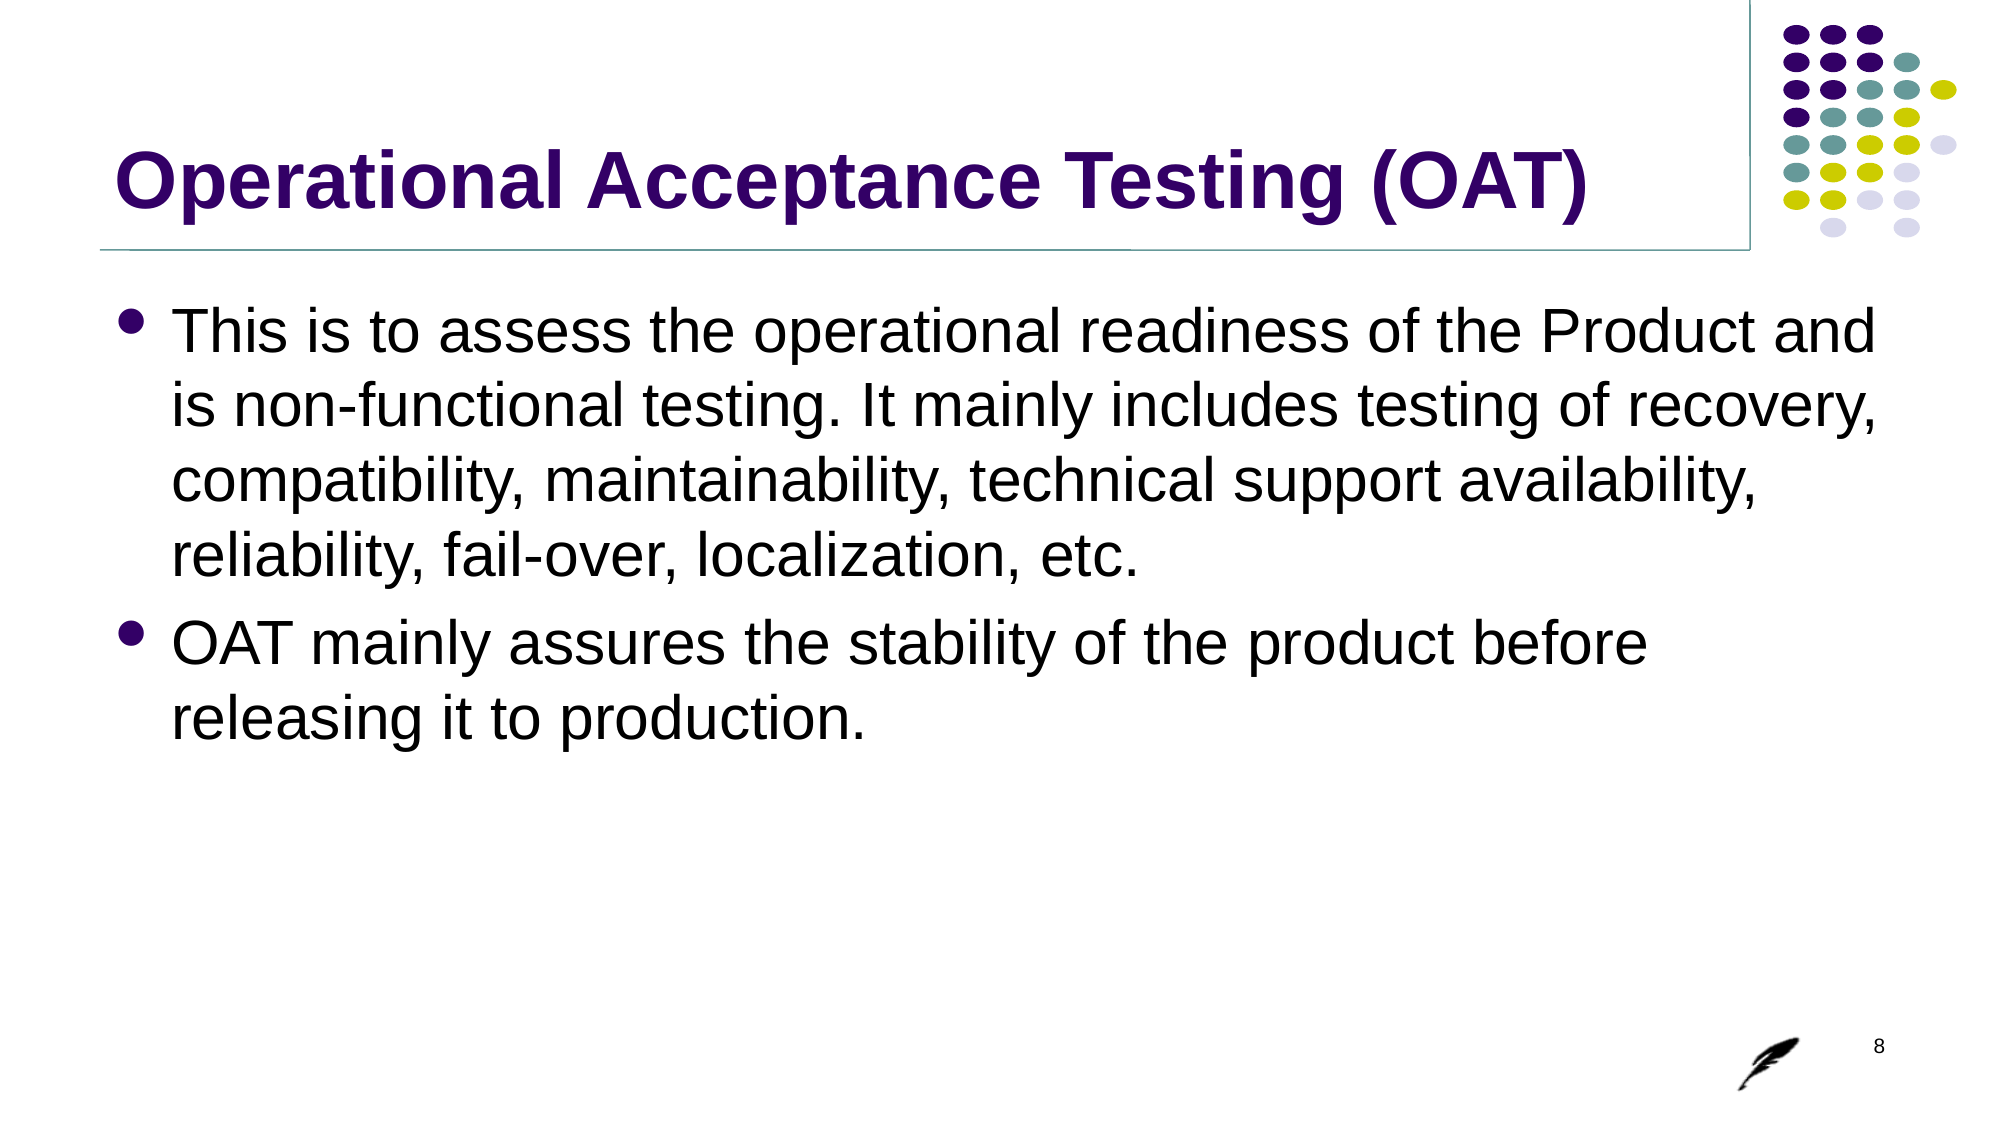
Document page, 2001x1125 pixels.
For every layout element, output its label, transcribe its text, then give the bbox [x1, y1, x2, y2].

slide_number 8 [1433, 1025, 1900, 1100]
list This is to assess the operational readiness of the Product and is non-functional testing. It mainly includes testing of recovery, compatibility, maintainability, technical support availability, reliability, fail-over, localization, etc. OAT mainly assures the stability of the product before releasing it to production. [99, 282, 1900, 1006]
title Operational Acceptance Testing (OAT) [99, 20, 1750, 233]
